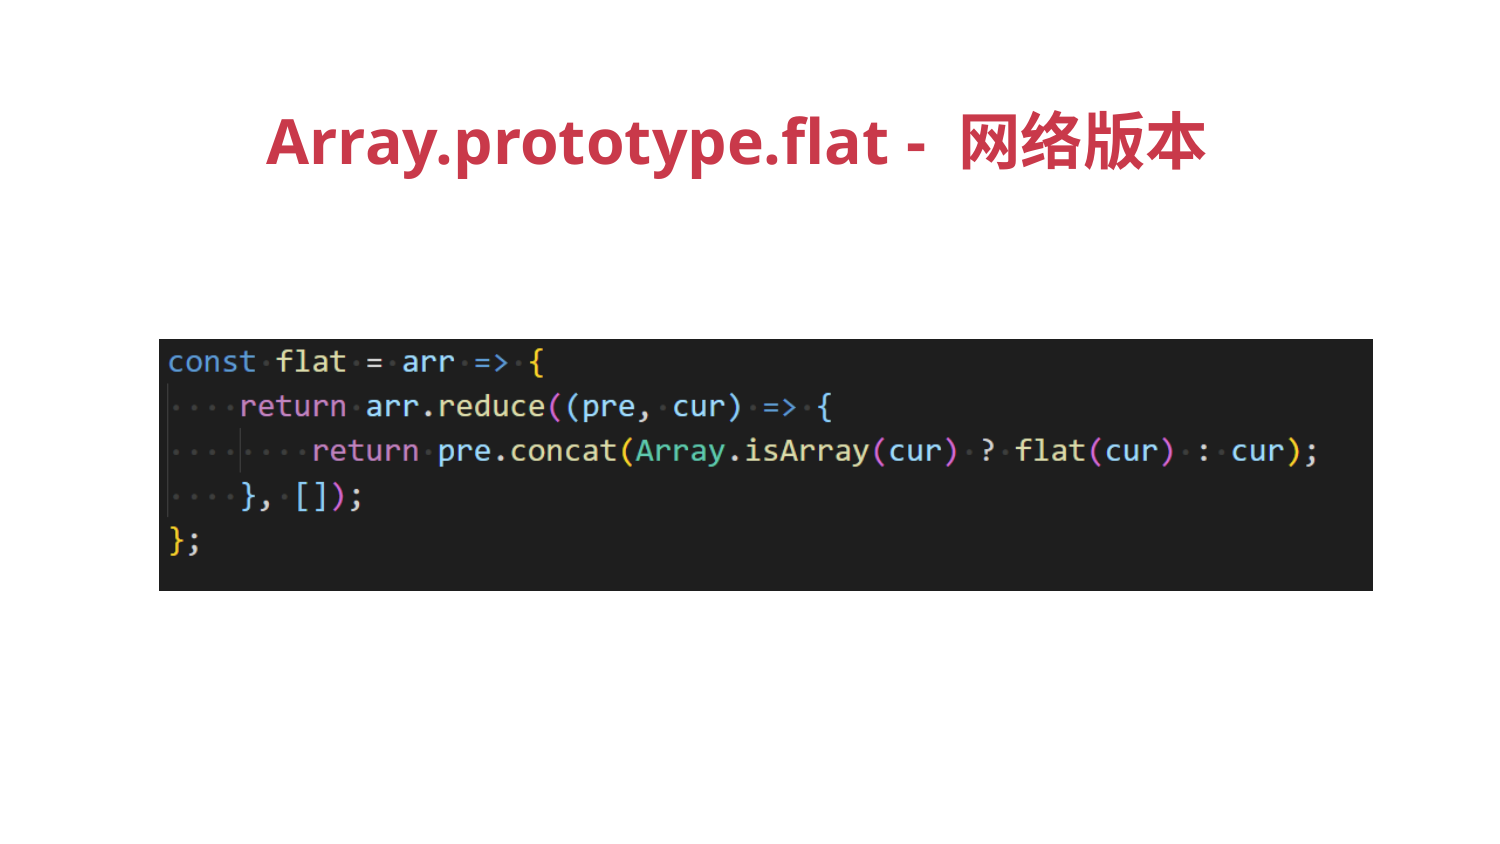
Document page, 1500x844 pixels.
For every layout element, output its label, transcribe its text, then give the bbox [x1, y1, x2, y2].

text_box Array.prototype.flat - 网络版本 [140, 94, 1334, 185]
picture [159, 339, 1373, 591]
